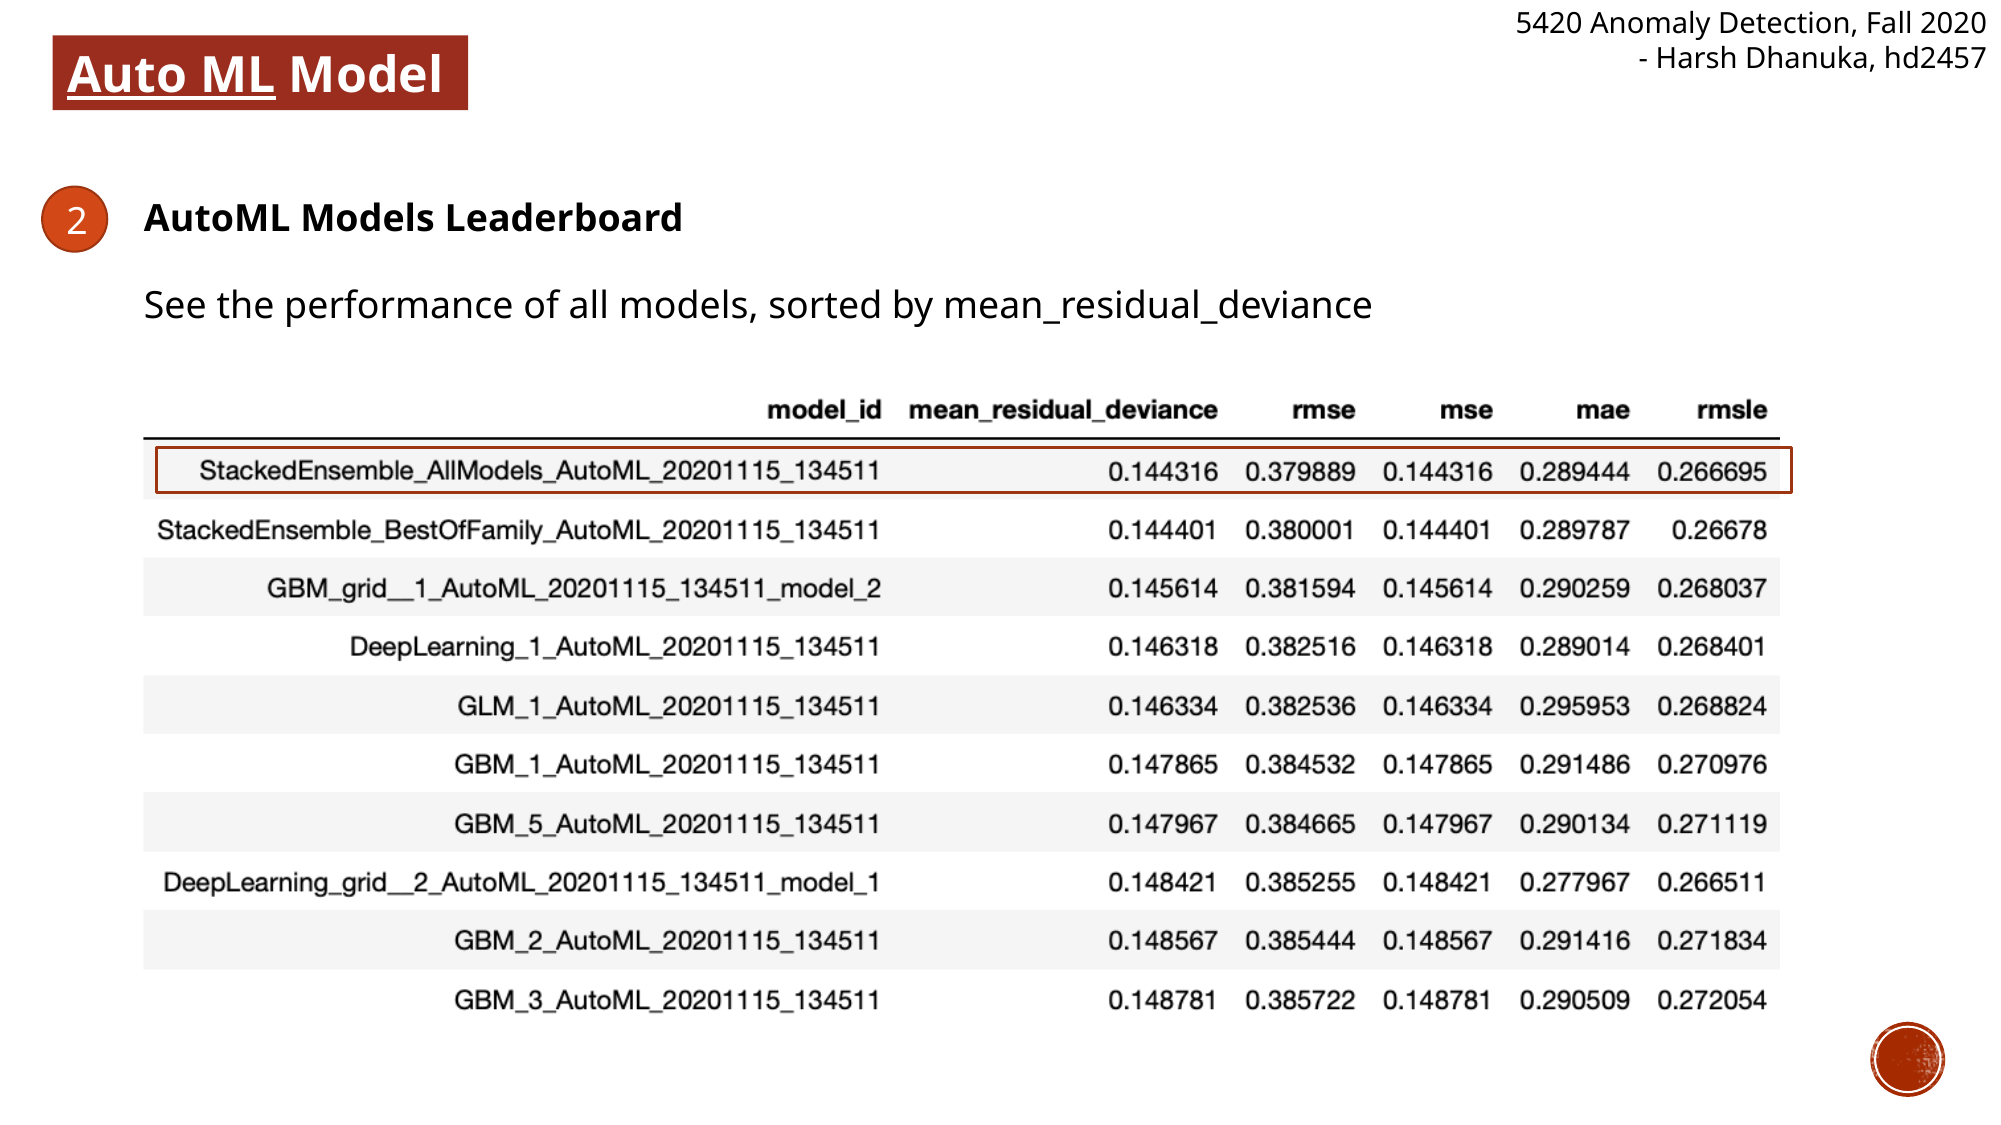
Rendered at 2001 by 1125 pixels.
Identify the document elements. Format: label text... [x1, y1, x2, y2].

text_box 2 [41, 185, 109, 253]
text_box AutoML Models Leaderboard [129, 186, 998, 247]
text_box 5420 Anomaly Detection, Fall 2020 - Harsh Dhanuka, hd2457 [1357, 0, 2000, 83]
text_box Auto ML Model [52, 35, 469, 111]
text_box See the performance of all models, sorted by mean_residual_deviance [129, 251, 1707, 334]
picture [129, 387, 1779, 1064]
text_box [1781, 447, 1793, 494]
